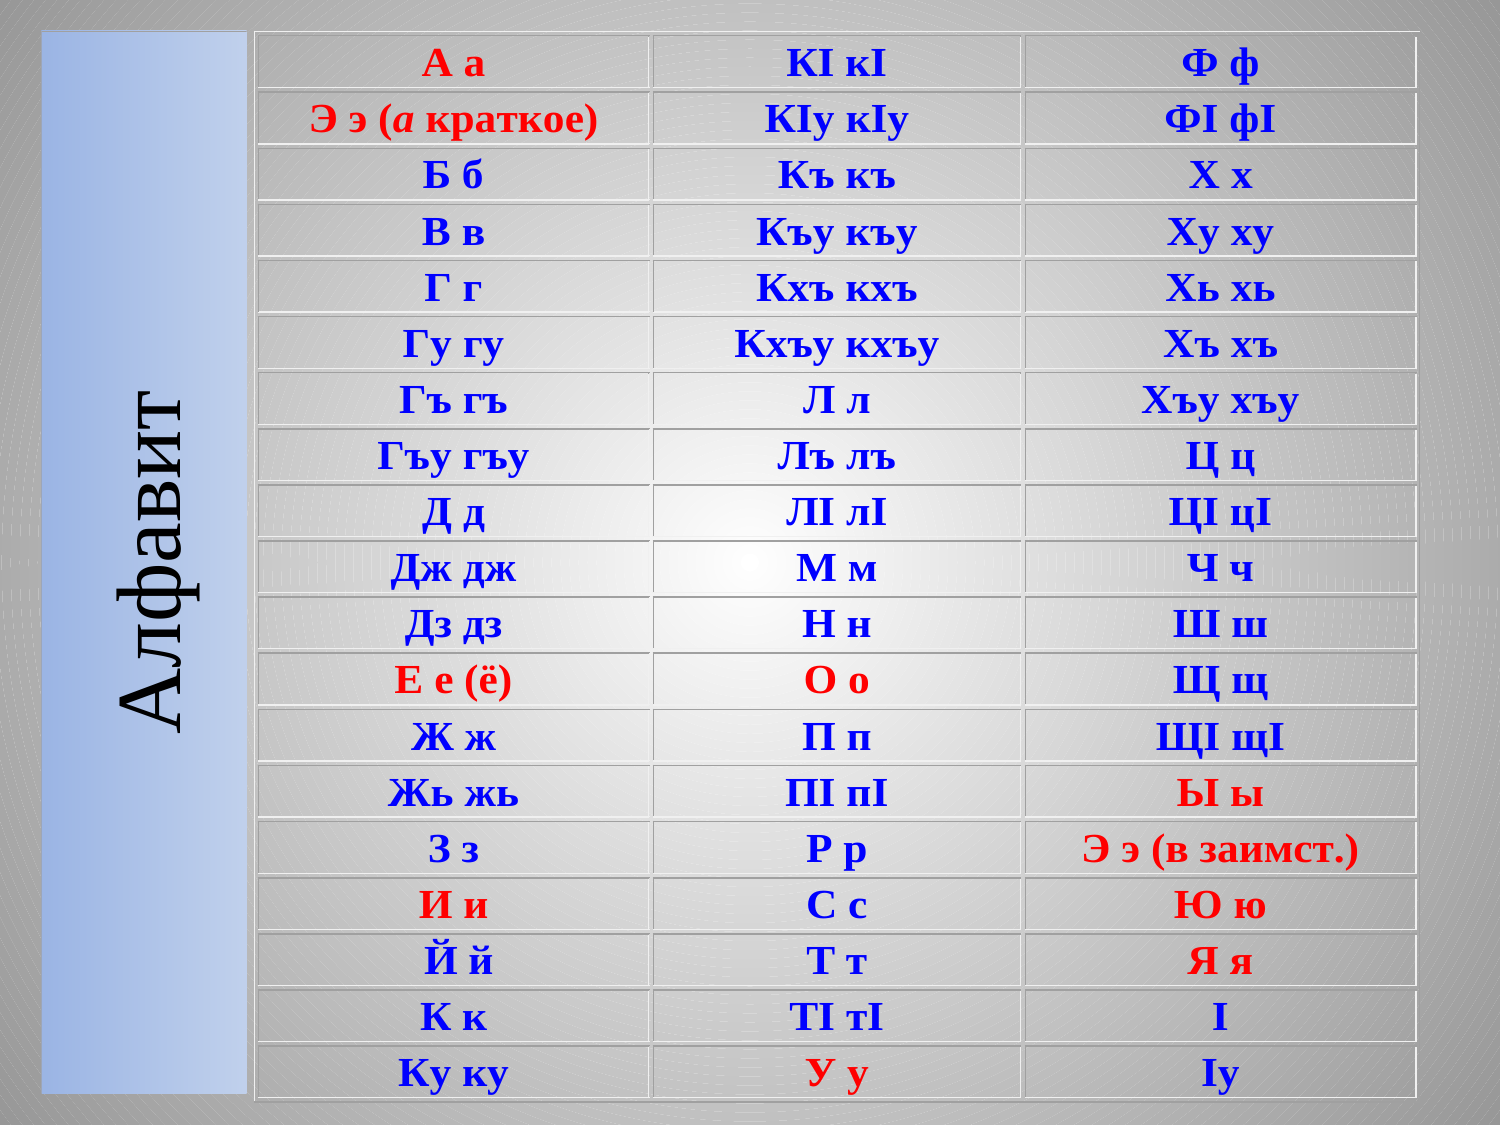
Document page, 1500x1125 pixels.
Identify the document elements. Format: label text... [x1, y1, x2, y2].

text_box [253, 30, 1422, 1125]
title Алфавит [41, 30, 247, 1094]
